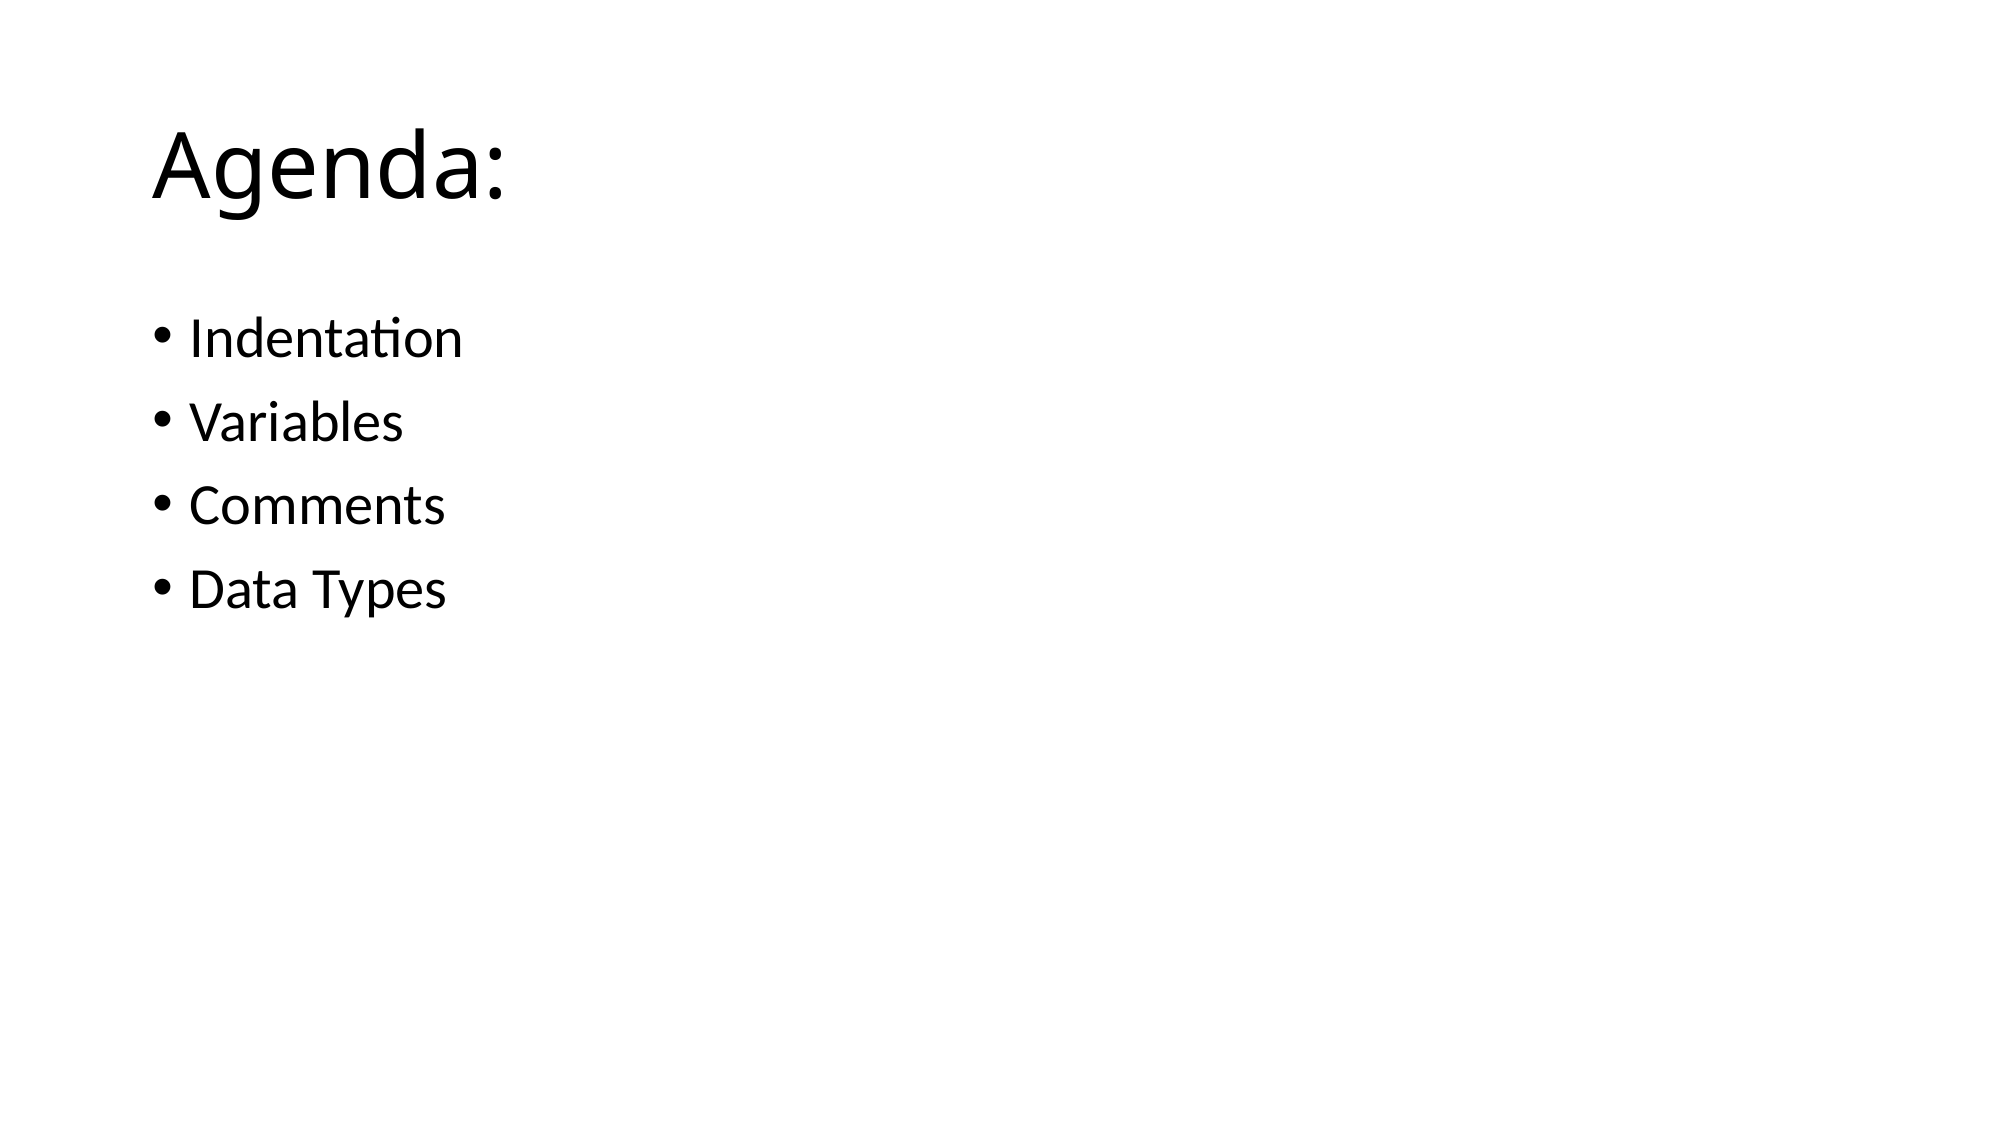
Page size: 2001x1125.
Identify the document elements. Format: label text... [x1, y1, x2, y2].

list Indentation Variables Comments Data Types [137, 299, 1863, 1014]
title Agenda: [137, 59, 1863, 278]
